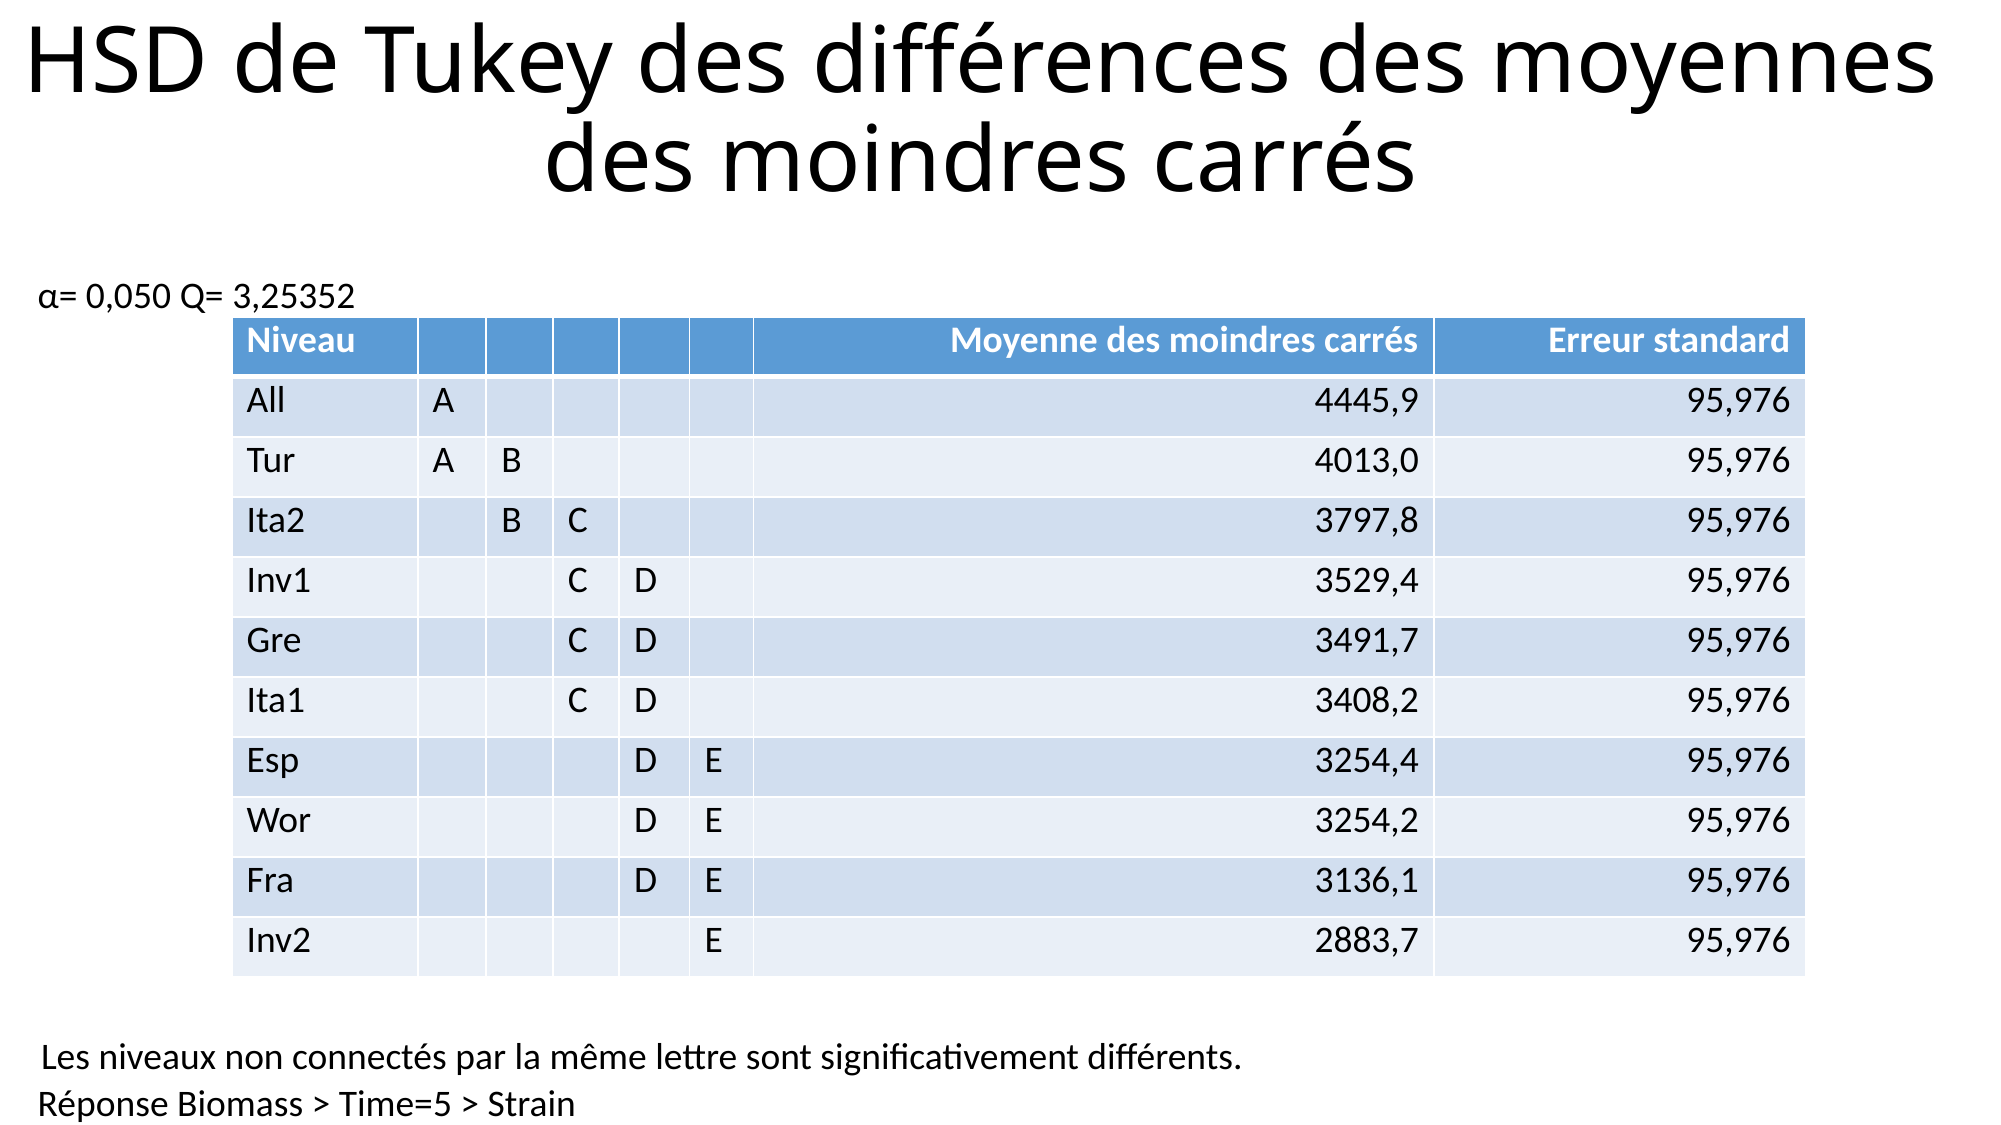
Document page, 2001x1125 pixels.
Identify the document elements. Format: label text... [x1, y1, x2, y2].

table_cell [419, 858, 485, 916]
title HSD de Tukey des différences des moyennes des moindres carrés [0, 0, 1963, 225]
table_cell 95,976 [1435, 678, 1805, 736]
text_box Q= [179, 270, 224, 316]
table_cell [487, 678, 552, 736]
table_cell 4013,0 [754, 438, 1433, 496]
table_cell [487, 618, 552, 676]
table_cell [554, 918, 618, 976]
table_cell 95,976 [1435, 738, 1805, 796]
table_cell 3254,2 [754, 798, 1433, 856]
table_cell 3491,7 [754, 618, 1433, 676]
table_cell 3254,4 [754, 738, 1433, 796]
table_cell [419, 738, 485, 796]
table_cell Fra [233, 858, 417, 916]
table_cell 3529,4 [754, 558, 1433, 616]
table_cell [690, 558, 753, 616]
table_cell [487, 798, 552, 856]
table_cell [554, 379, 618, 436]
table_header [419, 318, 485, 374]
table_cell 95,976 [1435, 918, 1805, 976]
table_cell [487, 379, 552, 436]
table_cell E [690, 738, 753, 796]
table_cell 95,976 [1435, 498, 1805, 556]
text_box 0,050 [85, 270, 172, 316]
table_header [487, 318, 552, 374]
text_box α= [37, 270, 78, 316]
table_cell [419, 618, 485, 676]
table_cell 95,976 [1435, 858, 1805, 916]
table_cell [419, 918, 485, 976]
table_cell D [620, 858, 689, 916]
table_cell [419, 558, 485, 616]
table_cell [554, 438, 618, 496]
table_cell A [419, 438, 485, 496]
table_cell A [419, 379, 485, 436]
table_cell 95,976 [1435, 438, 1805, 496]
text_box 3,25352 [232, 270, 356, 316]
text_box Réponse Biomass > Time=5 > Strain [37, 1079, 577, 1125]
table_cell [487, 738, 552, 796]
table_cell [554, 798, 618, 856]
table_cell [690, 618, 753, 676]
table_cell E [690, 798, 753, 856]
table_cell 3408,2 [754, 678, 1433, 736]
table_cell B [487, 438, 552, 496]
table_header Niveau [233, 318, 417, 374]
table_cell [690, 438, 753, 496]
table_cell [620, 438, 689, 496]
table_header [690, 318, 753, 374]
table_cell [419, 498, 485, 556]
table_cell [487, 918, 552, 976]
table_cell [419, 798, 485, 856]
table_cell 95,976 [1435, 379, 1805, 436]
table_cell 95,976 [1435, 618, 1805, 676]
table_cell [620, 498, 689, 556]
table_cell C [554, 558, 618, 616]
table_cell Inv1 [233, 558, 417, 616]
table_cell 4445,9 [754, 379, 1433, 436]
table_cell D [620, 558, 689, 616]
table_cell Gre [233, 618, 417, 676]
table_cell 95,976 [1435, 558, 1805, 616]
table_cell [554, 738, 618, 796]
table_cell [620, 379, 689, 436]
table_cell [690, 678, 753, 736]
table_cell Inv2 [233, 918, 417, 976]
table_cell D [620, 798, 689, 856]
table_cell [620, 918, 689, 976]
table_header Erreur standard [1435, 318, 1805, 374]
table_cell E [690, 858, 753, 916]
table_cell C [554, 678, 618, 736]
table_cell [554, 858, 618, 916]
table_header [620, 318, 689, 374]
table_cell E [690, 918, 753, 976]
table_cell Wor [233, 798, 417, 856]
table_cell [690, 379, 753, 436]
table_cell D [620, 678, 689, 736]
table_cell [487, 558, 552, 616]
table_cell Esp [233, 738, 417, 796]
table_cell [487, 858, 552, 916]
table_cell D [620, 618, 689, 676]
table_cell All [233, 379, 417, 436]
table_header [554, 318, 618, 374]
table_cell D [620, 738, 689, 796]
table_header Moyenne des moindres carrés [754, 318, 1433, 374]
table_cell 2883,7 [754, 918, 1433, 976]
table_cell C [554, 498, 618, 556]
table_cell B [487, 498, 552, 556]
table_cell C [554, 618, 618, 676]
table_cell [690, 498, 753, 556]
text_box Les niveaux non connectés par la même lettre sont significativement différents. [41, 1031, 1245, 1077]
table_cell Ita2 [233, 498, 417, 556]
table_cell 3797,8 [754, 498, 1433, 556]
table_cell [419, 678, 485, 736]
table_cell 95,976 [1435, 798, 1805, 856]
table_cell Ita1 [233, 678, 417, 736]
table_cell Tur [233, 438, 417, 496]
table_cell 3136,1 [754, 858, 1433, 916]
